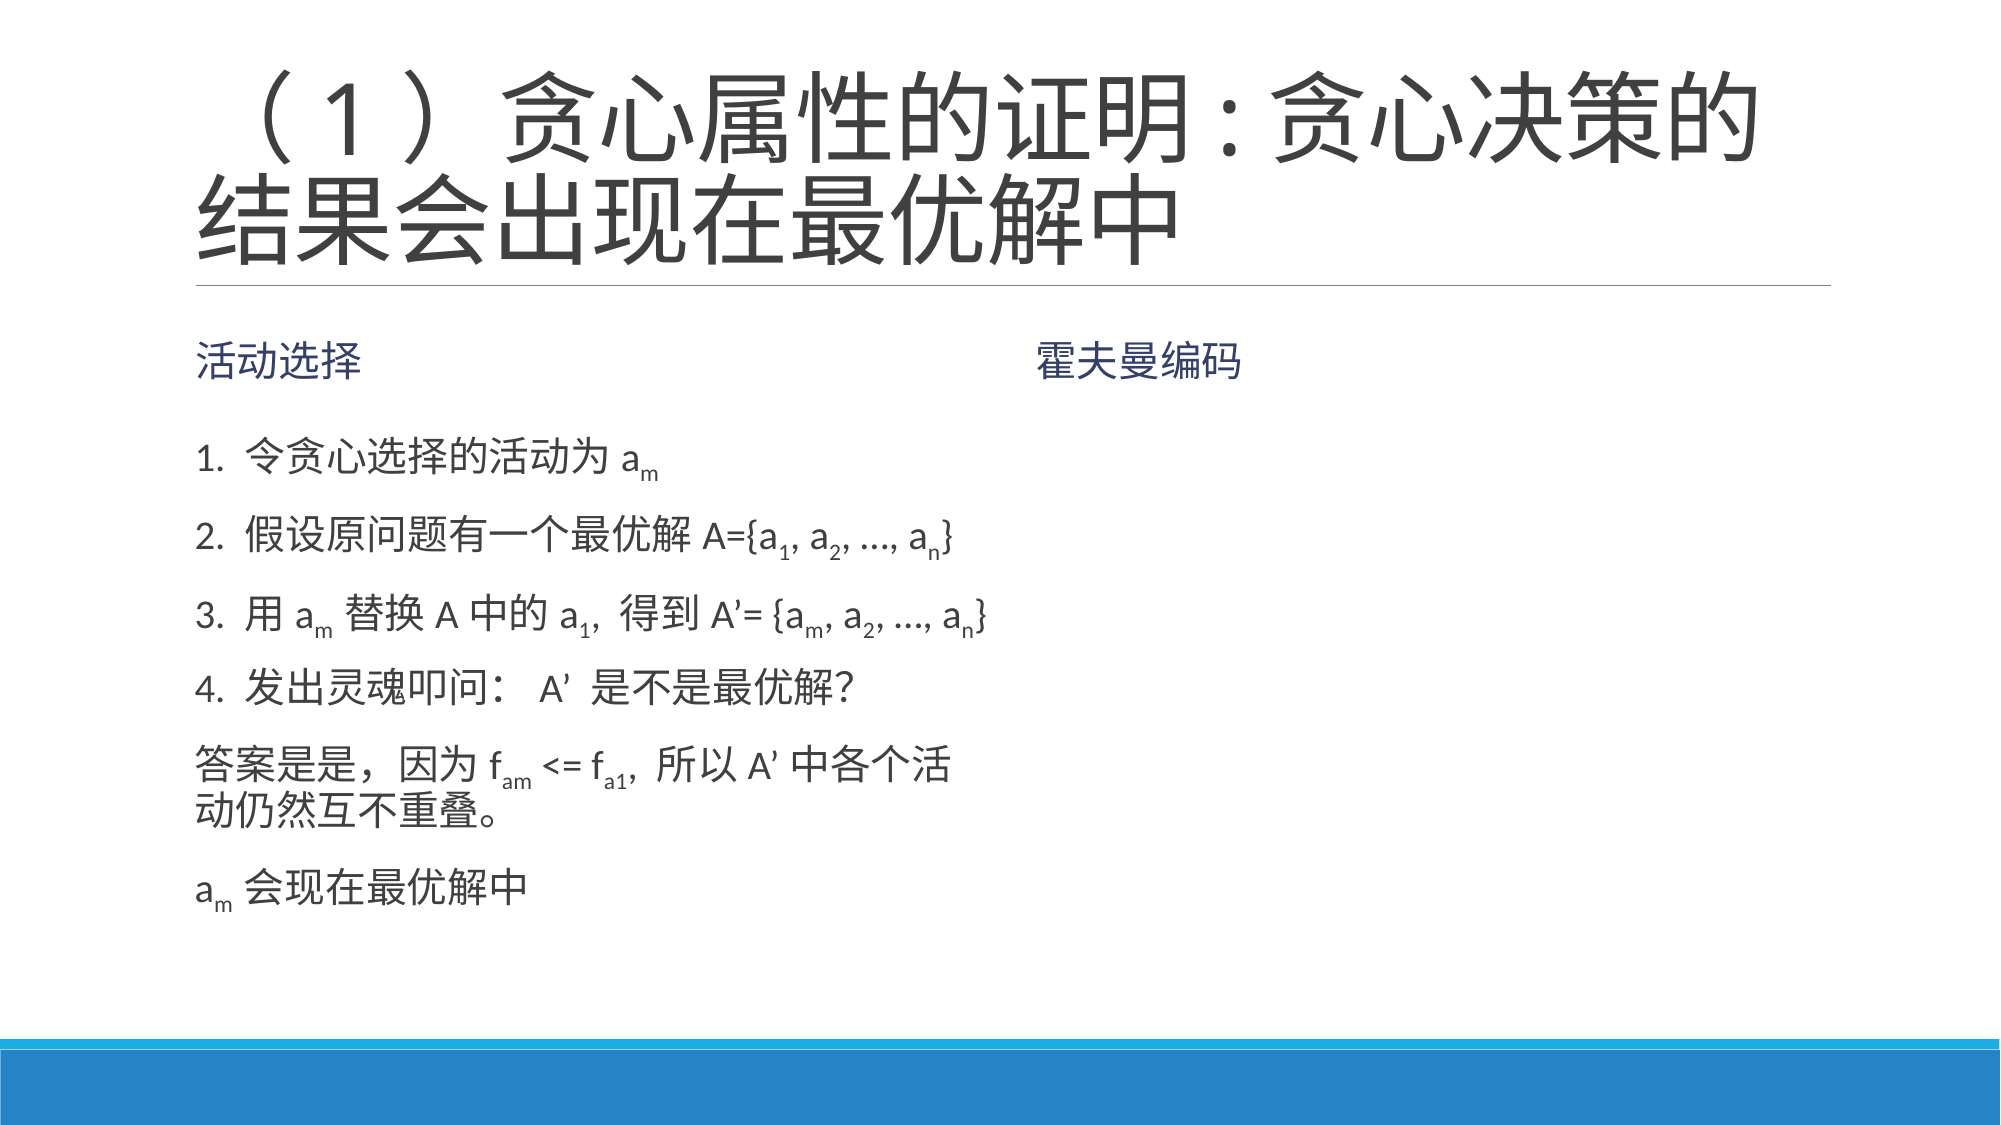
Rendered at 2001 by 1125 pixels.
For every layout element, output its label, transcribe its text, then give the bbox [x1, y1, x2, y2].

title （1）贪心属性的证明:贪心决策的结果会出现在最优解中 [180, 47, 1830, 285]
list 霍夫曼编码 [1020, 302, 1830, 424]
list 1. 令贪心选择的活动为am 2. 假设原问题有一个最优解A={a1, a2, …, an} 3. 用am 替换A中的a1, 得到A’= {am, a2, …, an} 4. 发出灵魂叩问：A’ 是不是最优解？ 答案是是，因为fam <= fa1, 所以A’中各个活动仍然互不重叠。 am 会现在最优解中 [180, 423, 990, 963]
list 活动选择 [180, 302, 990, 423]
